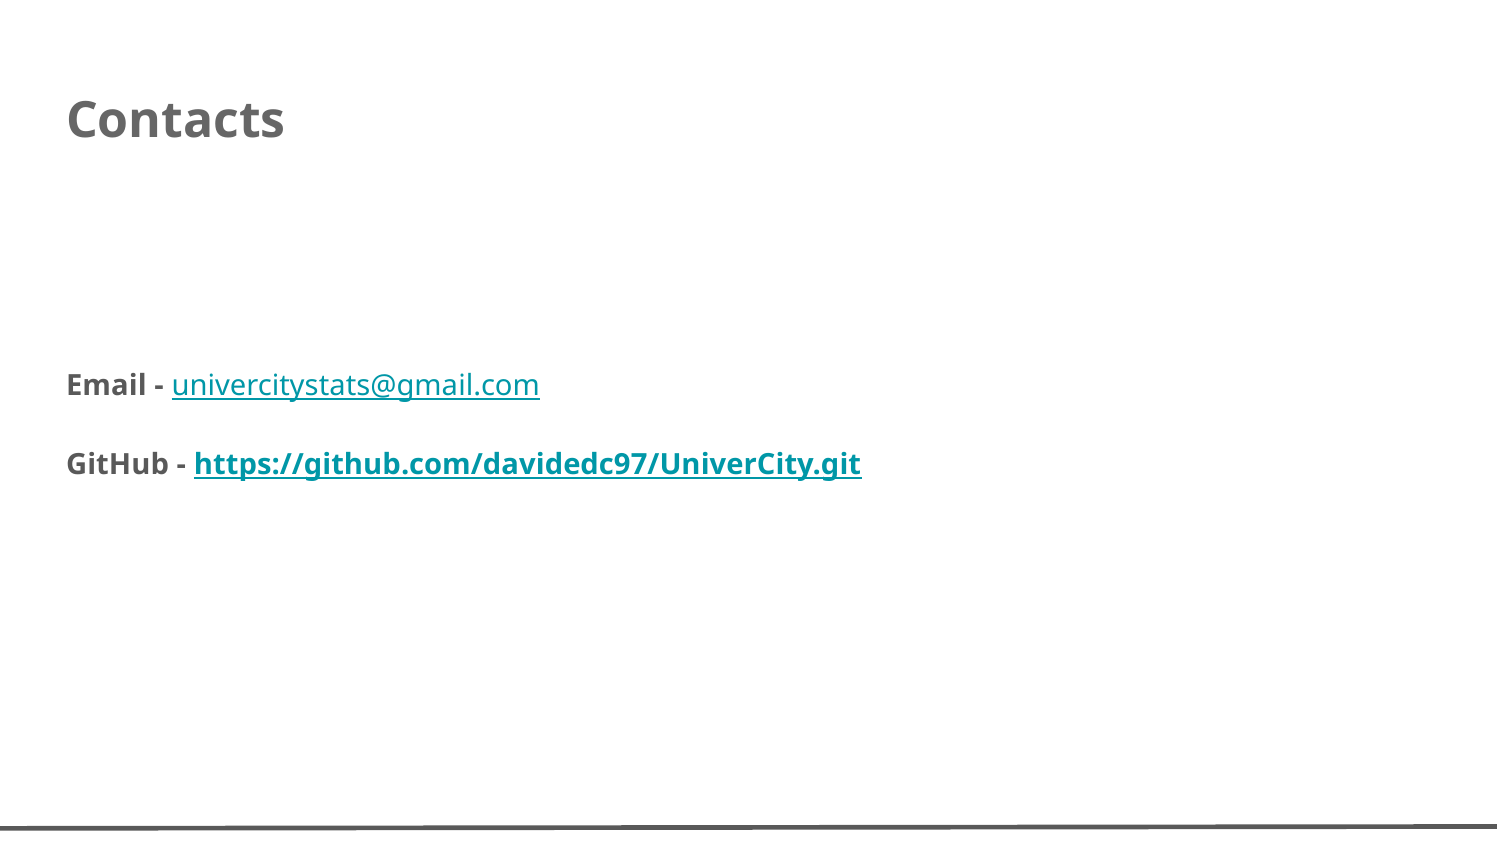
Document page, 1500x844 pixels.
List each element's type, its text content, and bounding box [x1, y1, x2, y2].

title Contacts [51, 72, 1449, 167]
list Email - univercitystats@gmail.com GitHub - https://github.com/davidedc97/UniverCity.git [51, 277, 1449, 567]
